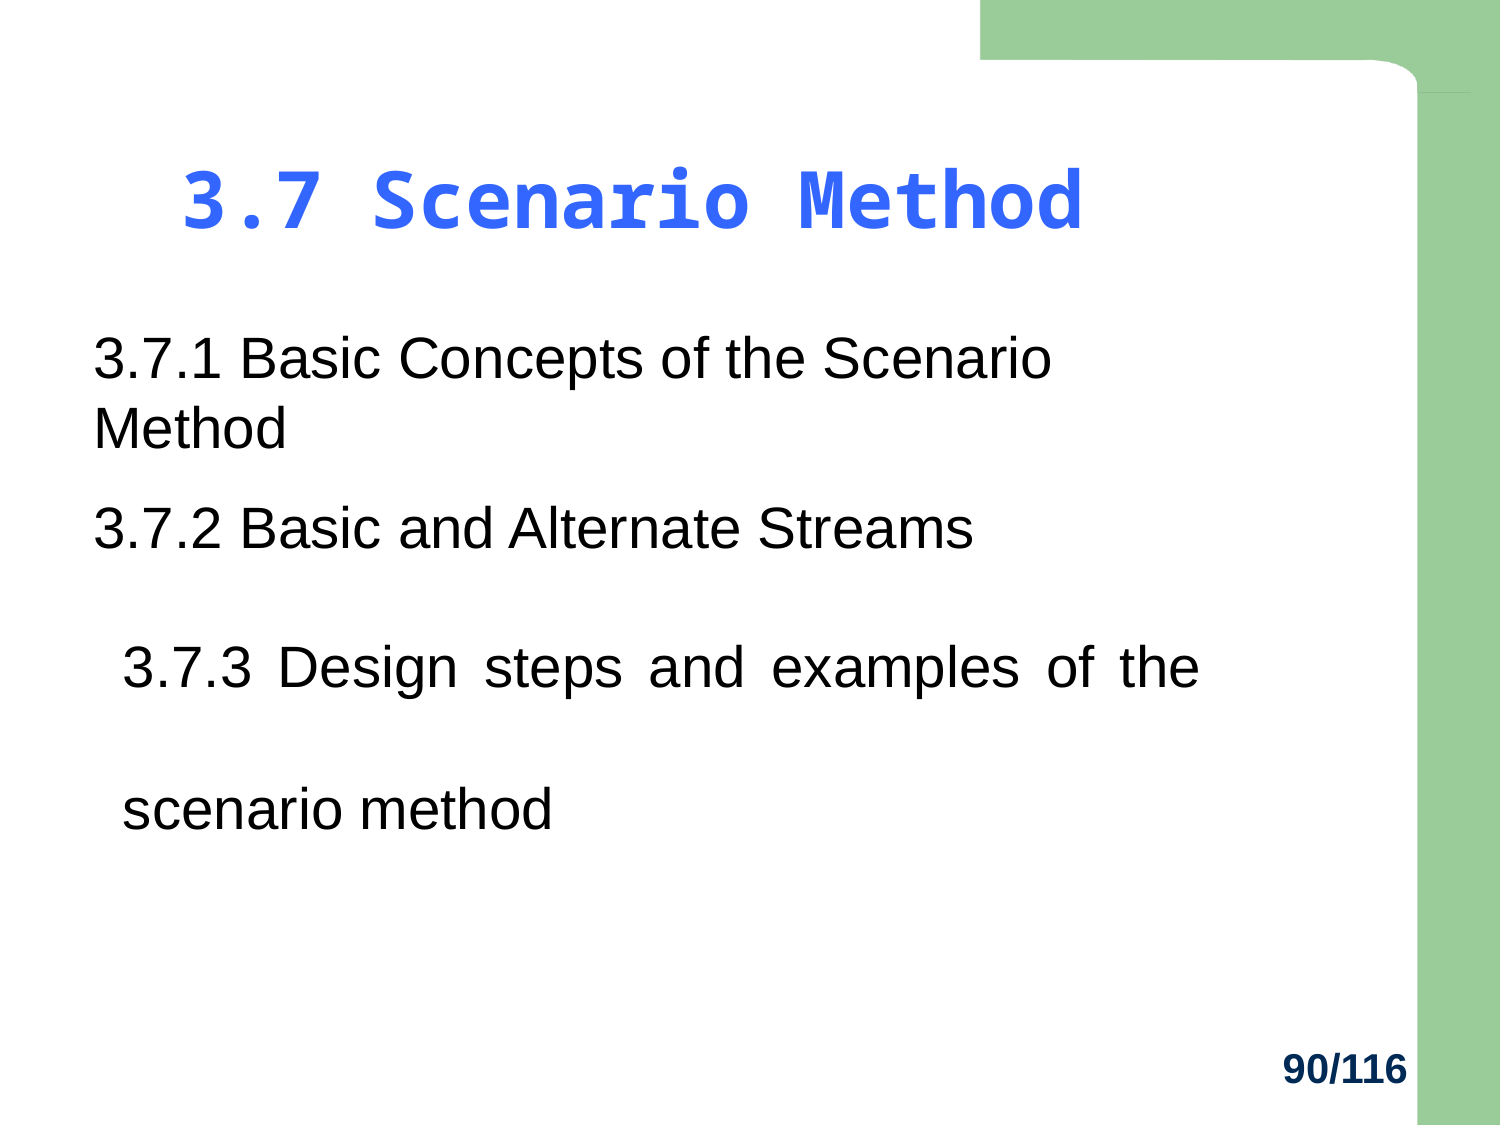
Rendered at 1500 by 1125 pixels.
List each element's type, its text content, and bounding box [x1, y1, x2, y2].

title 3.7 Scenario Method [118, 118, 1336, 254]
text_box 90/116 [1267, 1033, 1468, 1109]
picture [977, 0, 1471, 93]
list 3.7.1 Basic Concepts of the Scenario Method 3.7.2 Basic and Alternate Streams 3.7.3 Design steps and examples of the scenario method [78, 312, 1218, 867]
